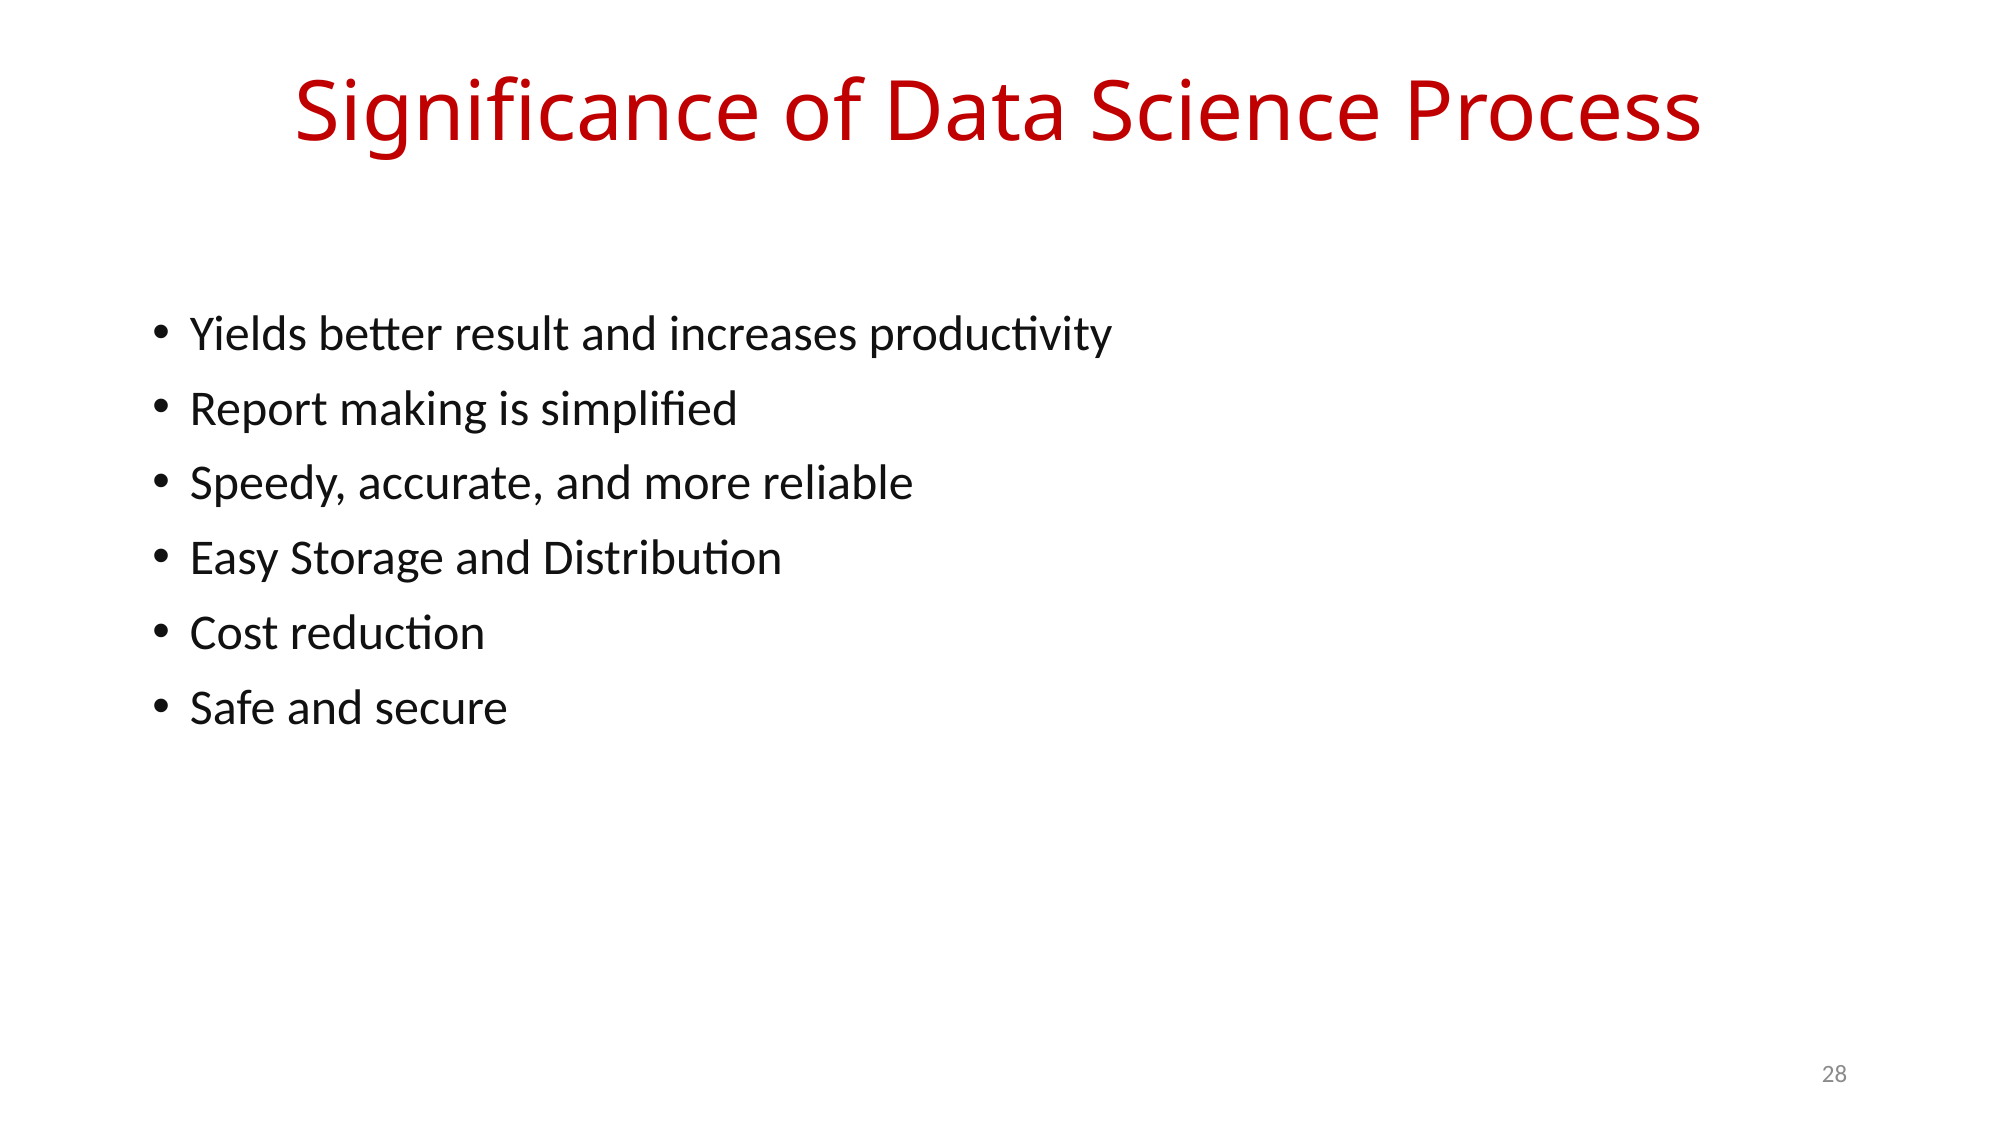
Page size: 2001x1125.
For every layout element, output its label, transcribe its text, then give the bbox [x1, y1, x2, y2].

list Yields better result and increases productivity Report making is simplified Speedy, accurate, and more reliable Easy Storage and Distribution Cost reduction Safe and secure [137, 299, 1863, 1014]
slide_number 28 [1412, 1042, 1863, 1103]
title Significance of Data Science Process [137, 59, 1863, 278]
